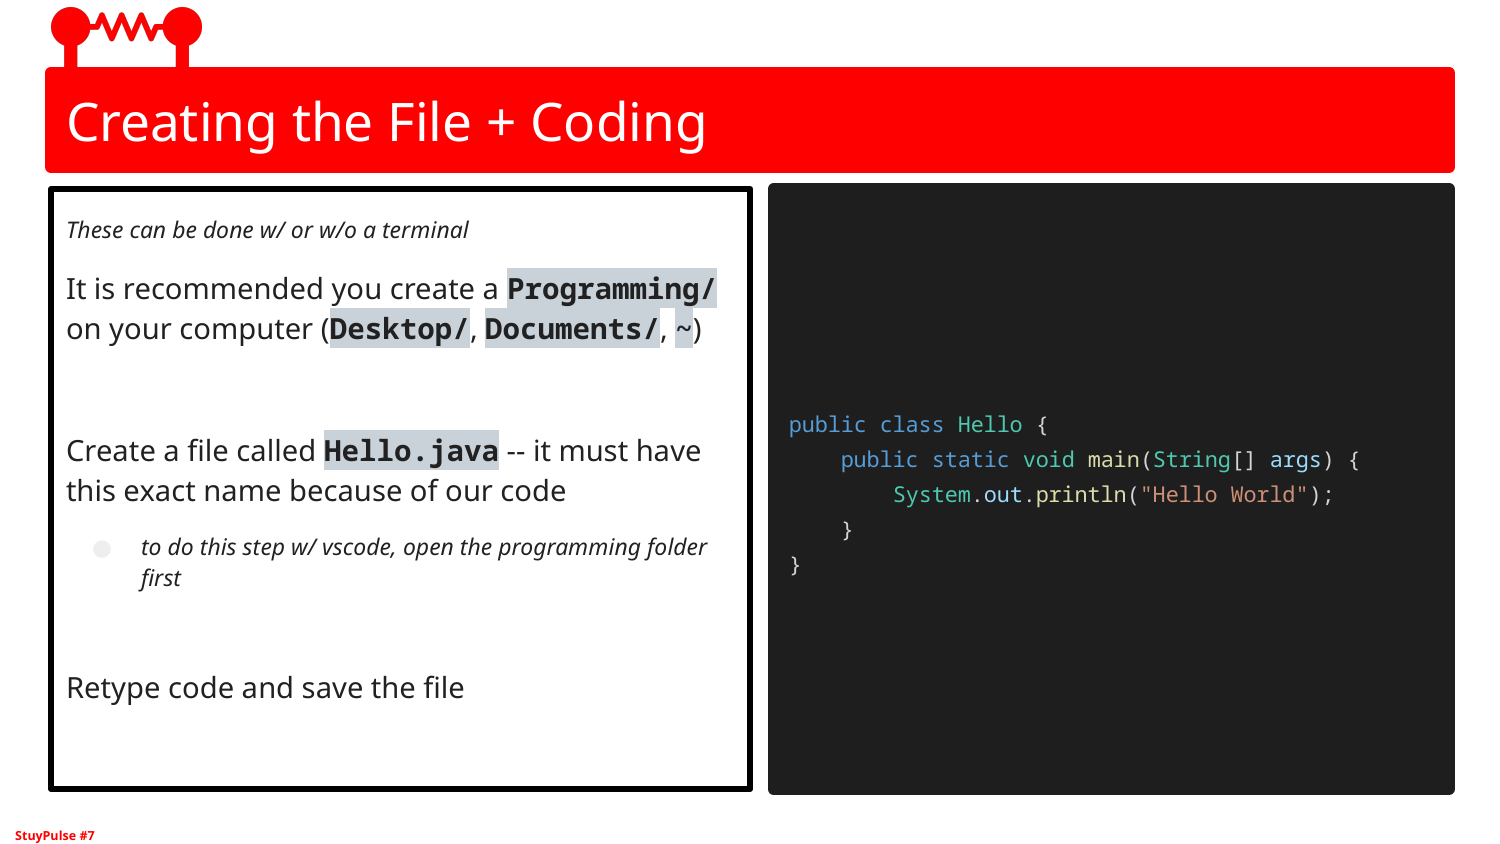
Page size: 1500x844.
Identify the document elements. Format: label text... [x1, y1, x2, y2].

list public class Hello { public static void main(String[] args) { System.out.println("Hello World"); } } [768, 183, 1455, 795]
title Creating the File + Coding [45, 67, 1455, 173]
picture [51, 7, 202, 67]
list These can be done w/ or w/o a terminal It is recommended you create a Programming/ on your computer (Desktop/, Documents/, ~) Create a file called Hello.java -- it must have this exact name because of our code to do this step w/ vscode, open the programming folder first Retype code and save the file [48, 186, 753, 792]
